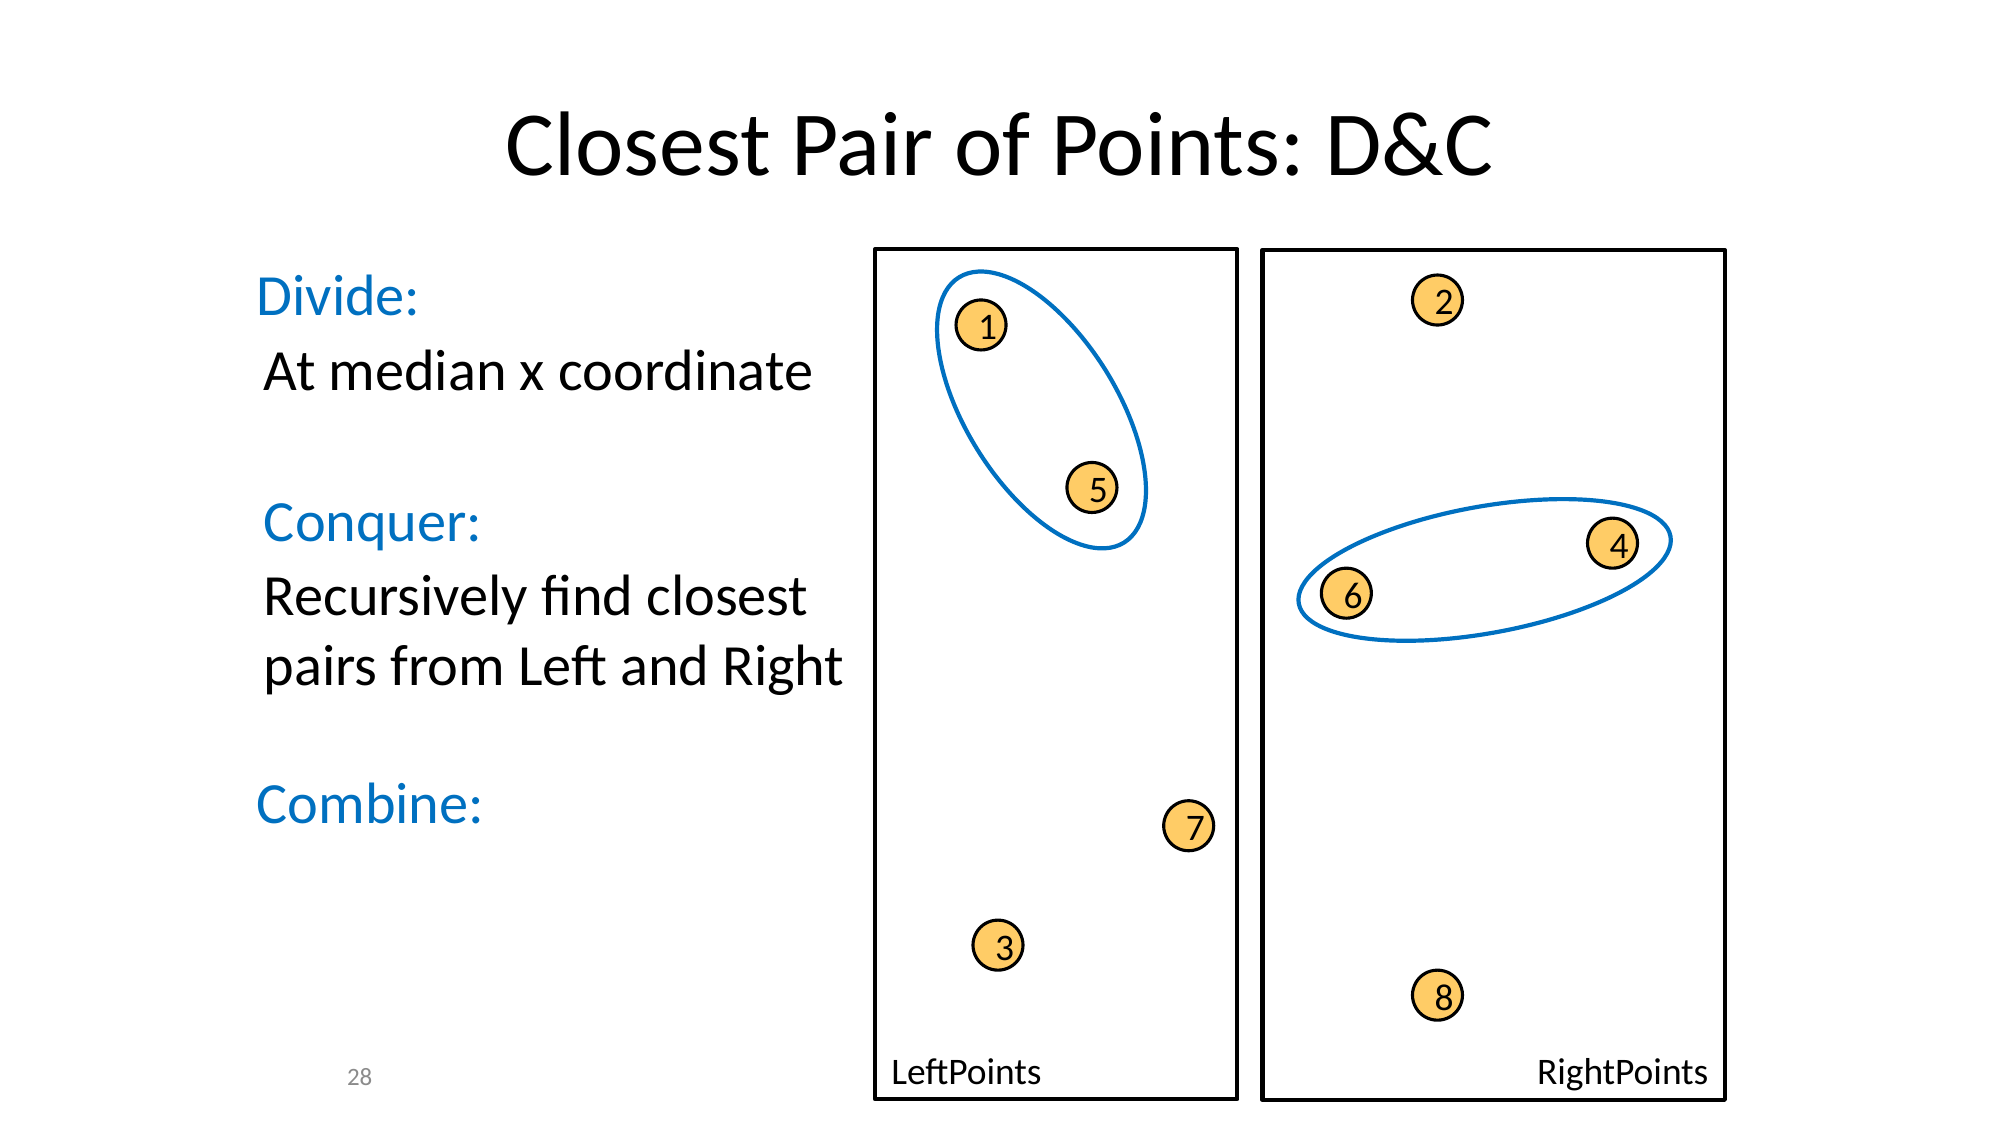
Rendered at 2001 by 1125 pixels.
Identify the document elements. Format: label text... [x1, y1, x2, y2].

text_box RightPoints [1522, 1039, 1724, 1100]
text_box Recursively find closest pairs from Left and Right [249, 550, 883, 705]
text_box 8 [1410, 968, 1465, 1023]
text_box [1296, 497, 1673, 643]
title Closest Pair of Points: D&C [99, 45, 1900, 233]
text_box Combine: [242, 757, 875, 843]
text_box [1260, 248, 1727, 1102]
text_box Conquer: [249, 475, 883, 550]
text_box 28 [37, 1045, 388, 1106]
text_box Divide: [242, 249, 873, 335]
text_box At median x coordinate [249, 324, 873, 410]
text_box 2 [1410, 272, 1465, 328]
text_box [873, 247, 1239, 1101]
text_box [934, 269, 1149, 551]
text_box LeftPoints [876, 1039, 1057, 1100]
